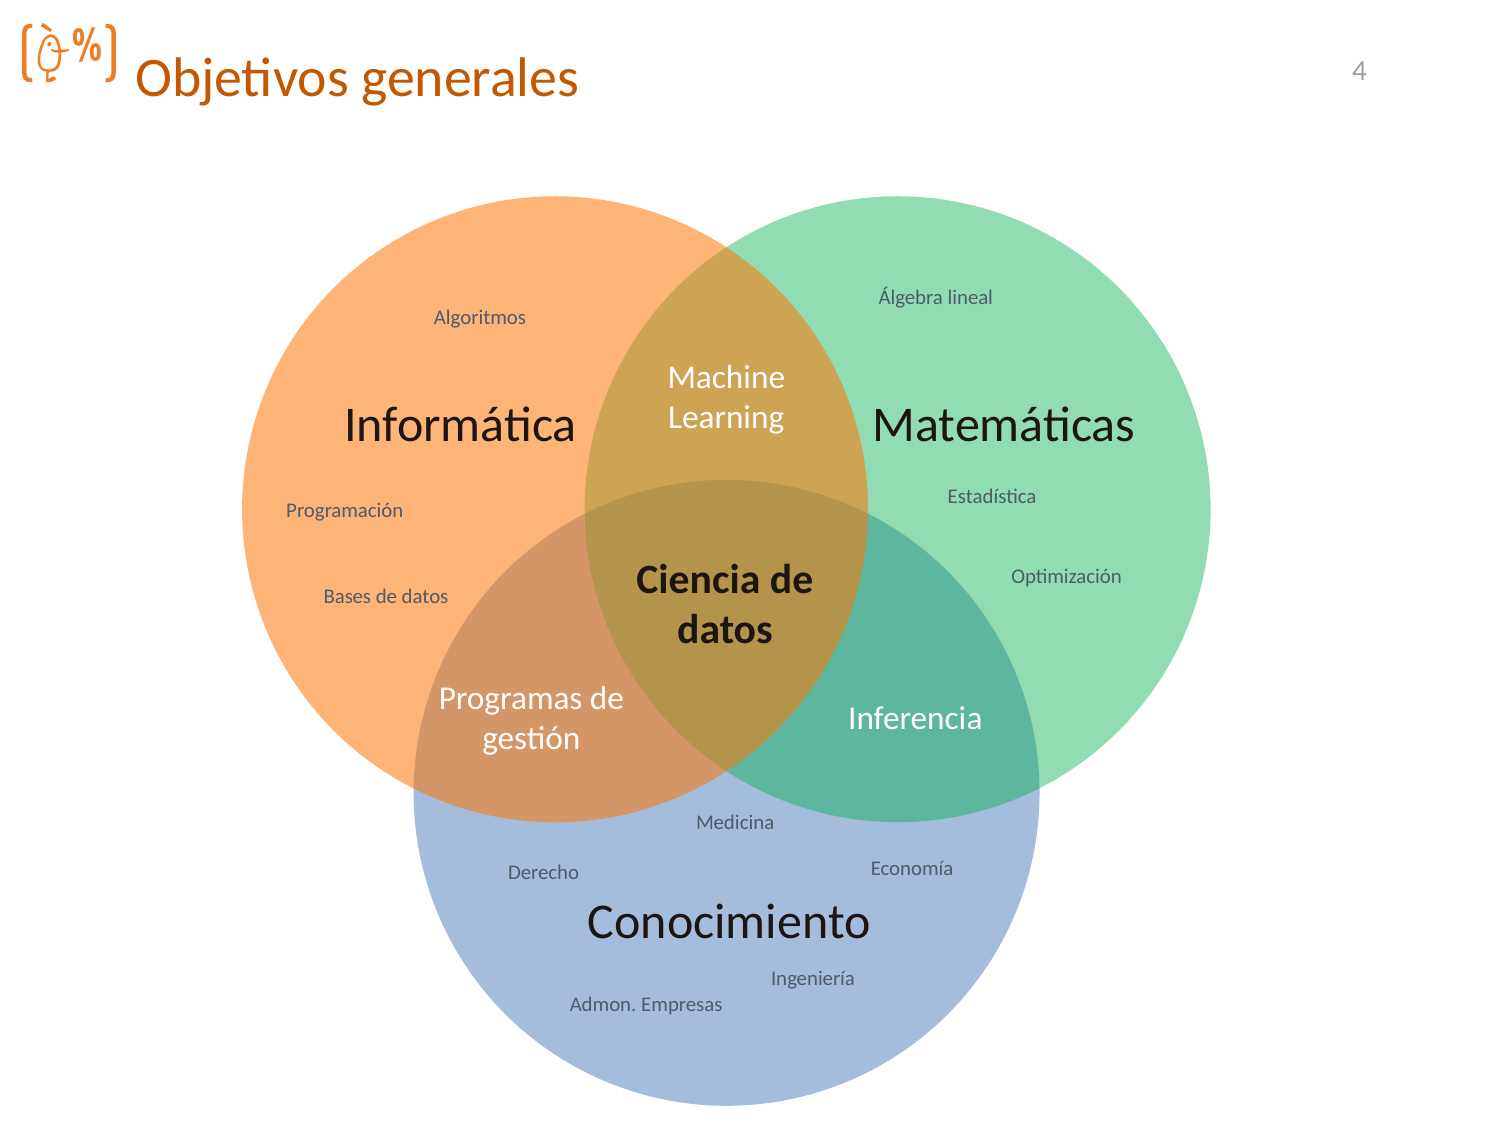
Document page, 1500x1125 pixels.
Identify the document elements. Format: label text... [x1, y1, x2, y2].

slide_number 4 [1337, 38, 1466, 99]
text_box Álgebra lineal [863, 275, 1053, 316]
text_box Admon. Empresas [555, 983, 744, 1024]
text_box Medicina [681, 800, 871, 841]
text_box Programas de gestión [383, 668, 680, 764]
text_box Programación [271, 489, 461, 529]
text_box Objetivos generales [120, 32, 1255, 116]
text_box Inferencia [797, 688, 1034, 744]
text_box [240, 194, 870, 824]
text_box Economía [856, 847, 1045, 888]
text_box Bases de datos [308, 575, 498, 616]
text_box Derecho [493, 851, 683, 892]
text_box Matemáticas [856, 383, 1152, 459]
text_box Estadística [933, 474, 1122, 515]
text_box [727, 194, 1212, 824]
text_box [412, 774, 1041, 1108]
text_box Optimización [996, 555, 1186, 595]
picture [17, 19, 120, 87]
text_box Ingeniería [756, 957, 946, 997]
text_box Machine Learning [608, 348, 845, 443]
text_box Conocimiento [572, 881, 886, 957]
text_box Algoritmos [419, 296, 609, 336]
text_box Informática [312, 383, 609, 459]
text_box Ciencia de datos [577, 544, 873, 659]
